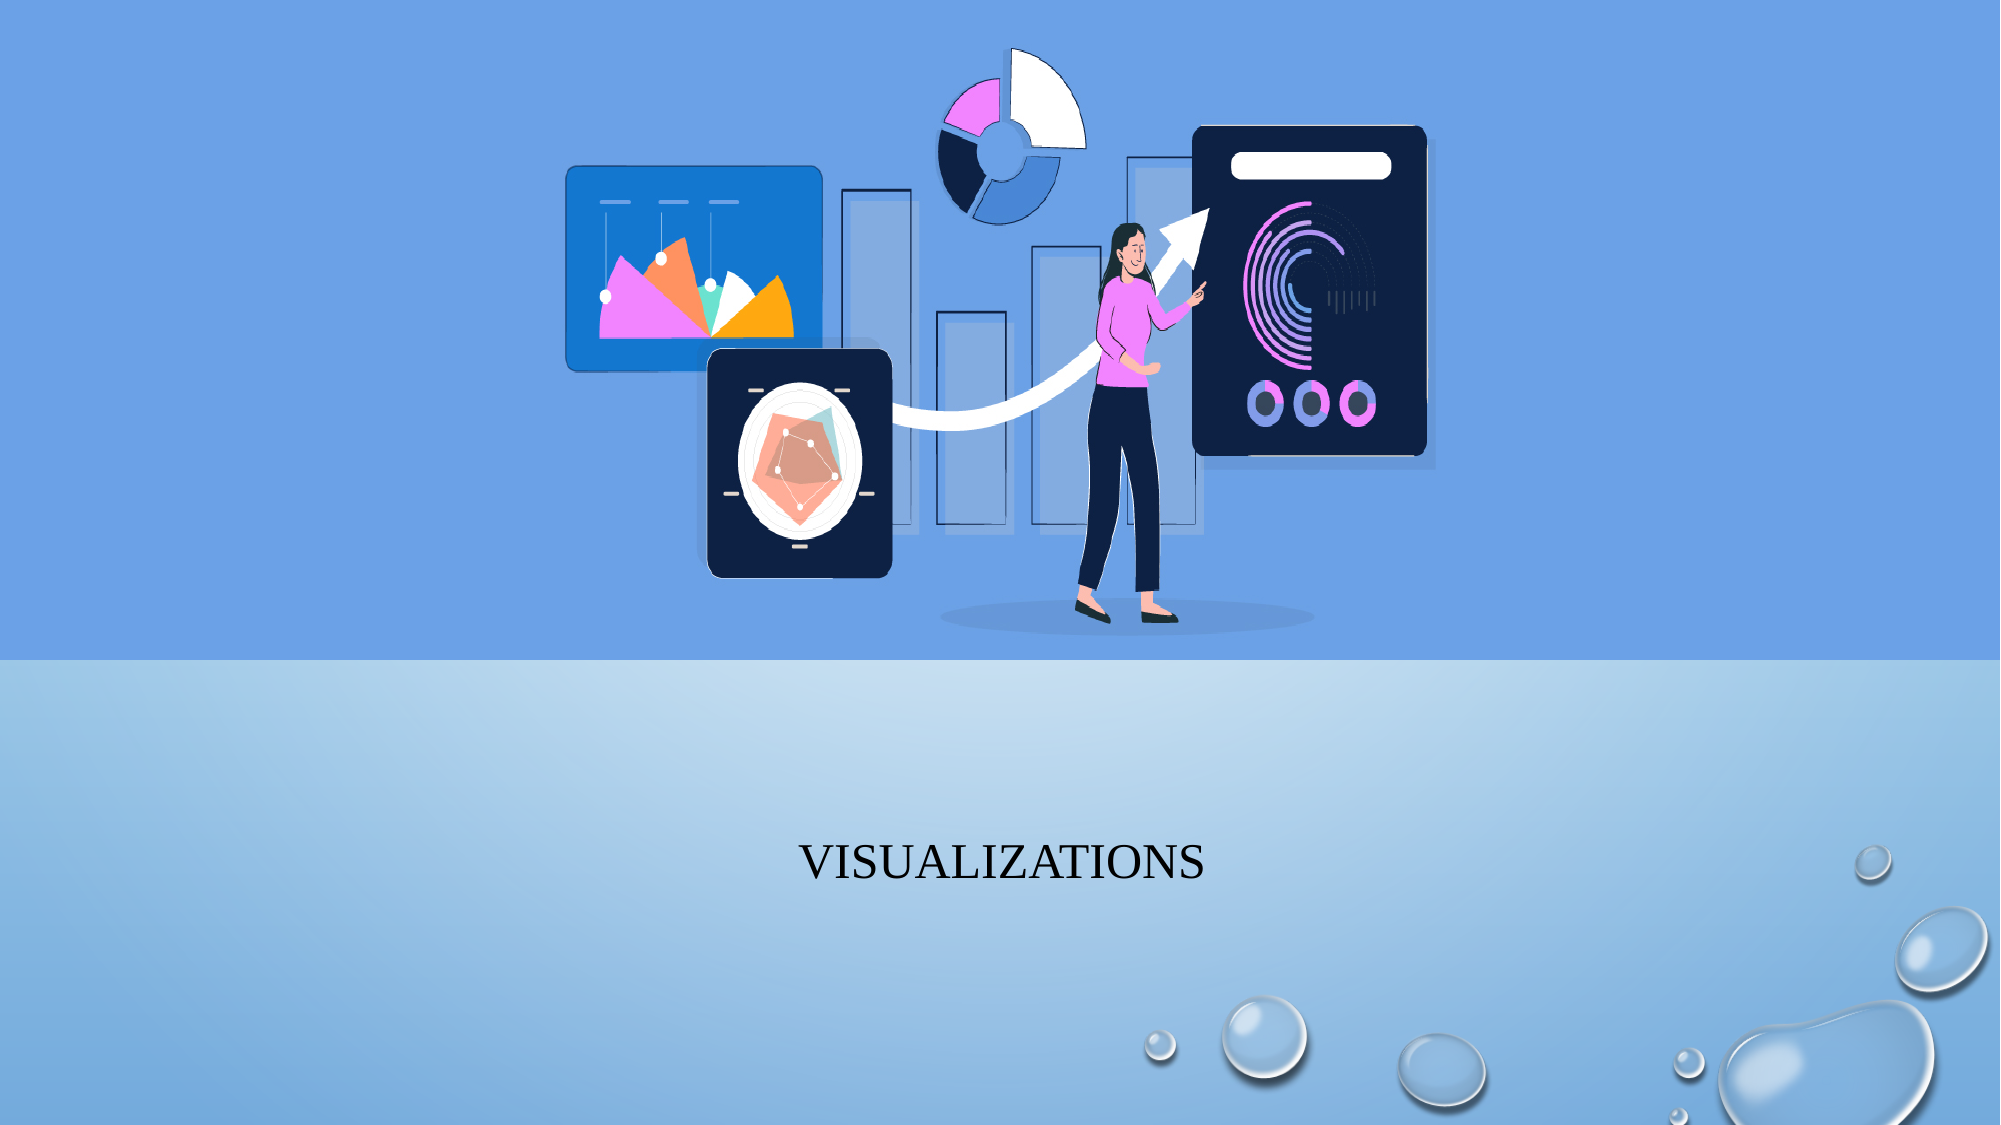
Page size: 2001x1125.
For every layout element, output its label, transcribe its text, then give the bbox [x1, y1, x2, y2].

title Visualizations [161, 723, 1862, 986]
picture [0, 0, 2000, 1125]
